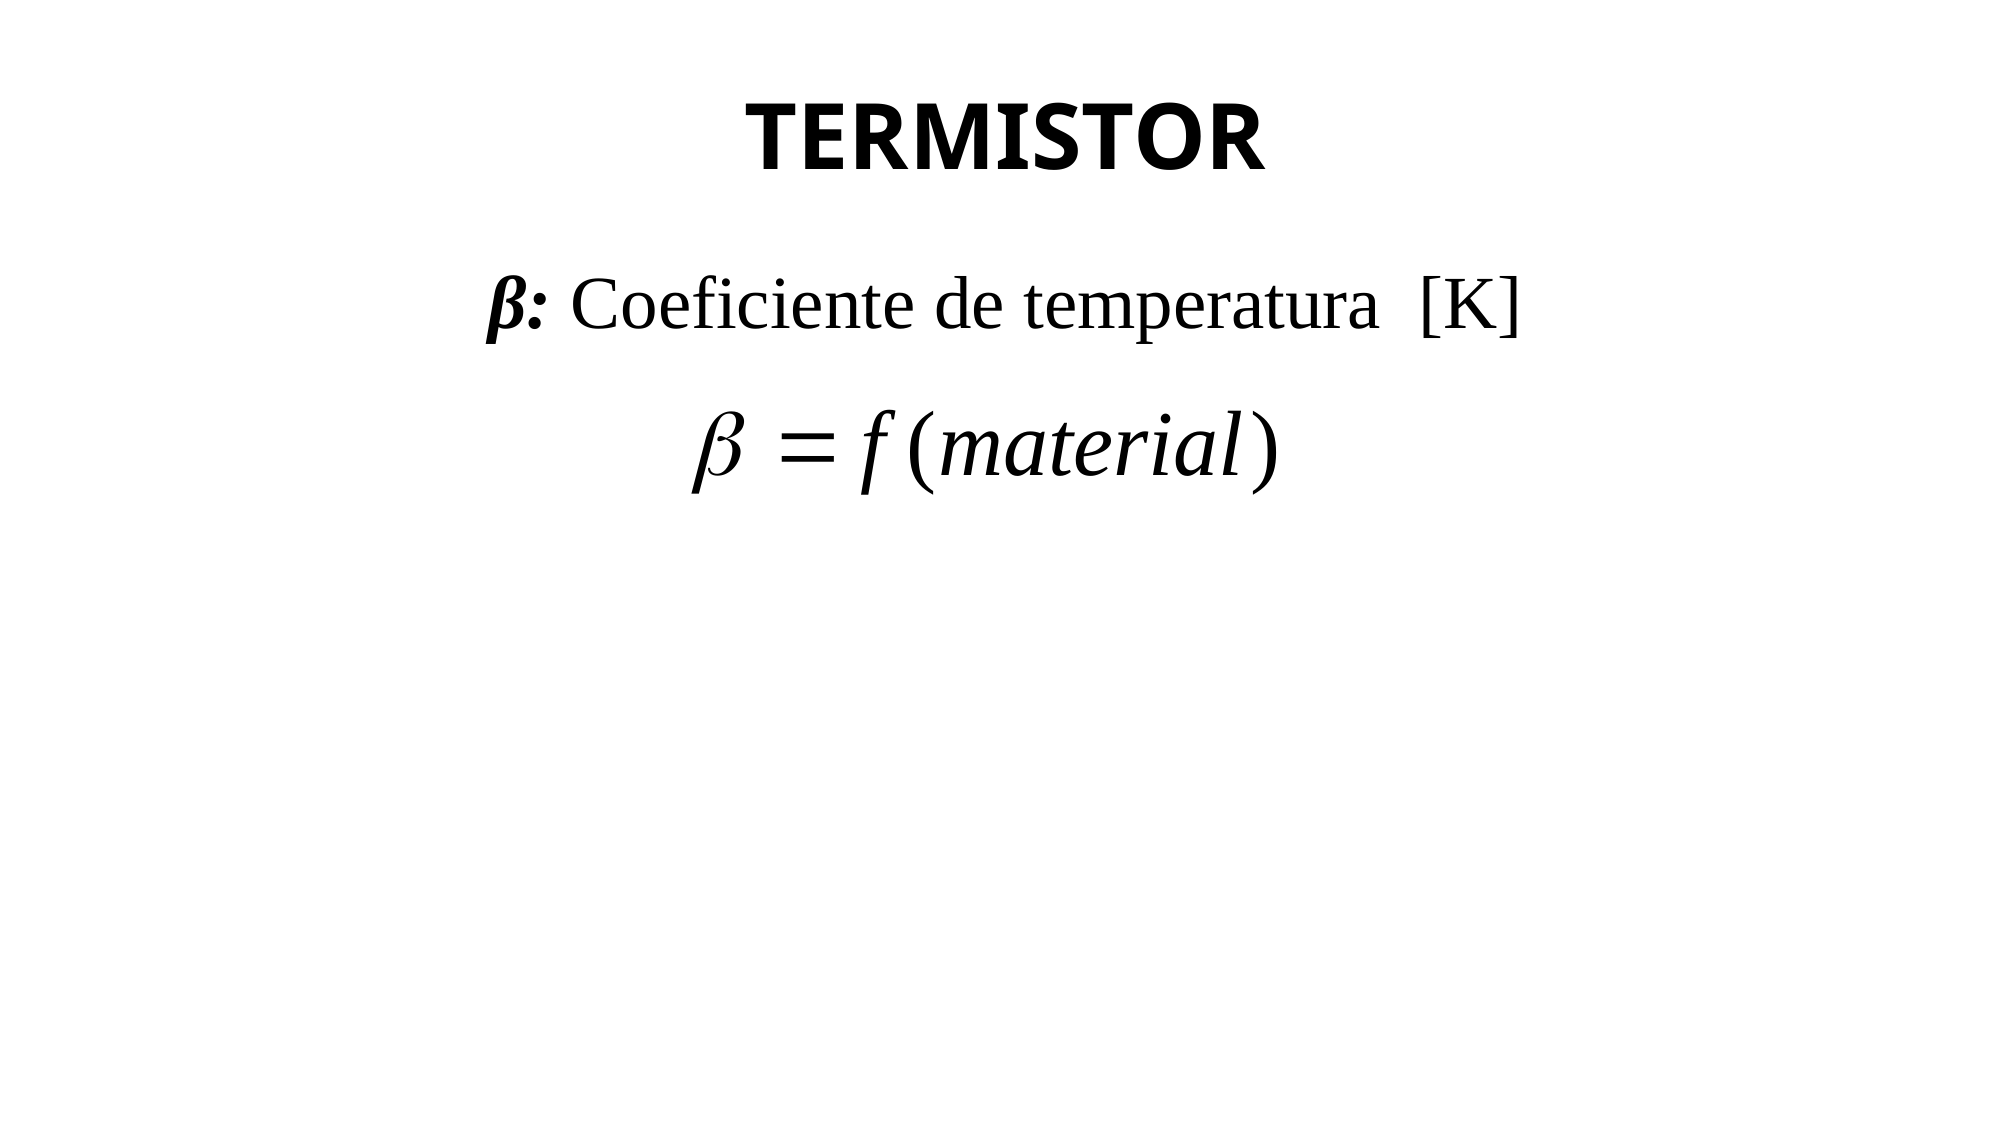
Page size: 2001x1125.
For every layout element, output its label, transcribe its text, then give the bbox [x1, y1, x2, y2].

title TERMISTOR [111, 59, 1900, 219]
text_box β: Coeficiente de temperatura [K] [111, 246, 1900, 351]
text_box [675, 390, 1292, 514]
